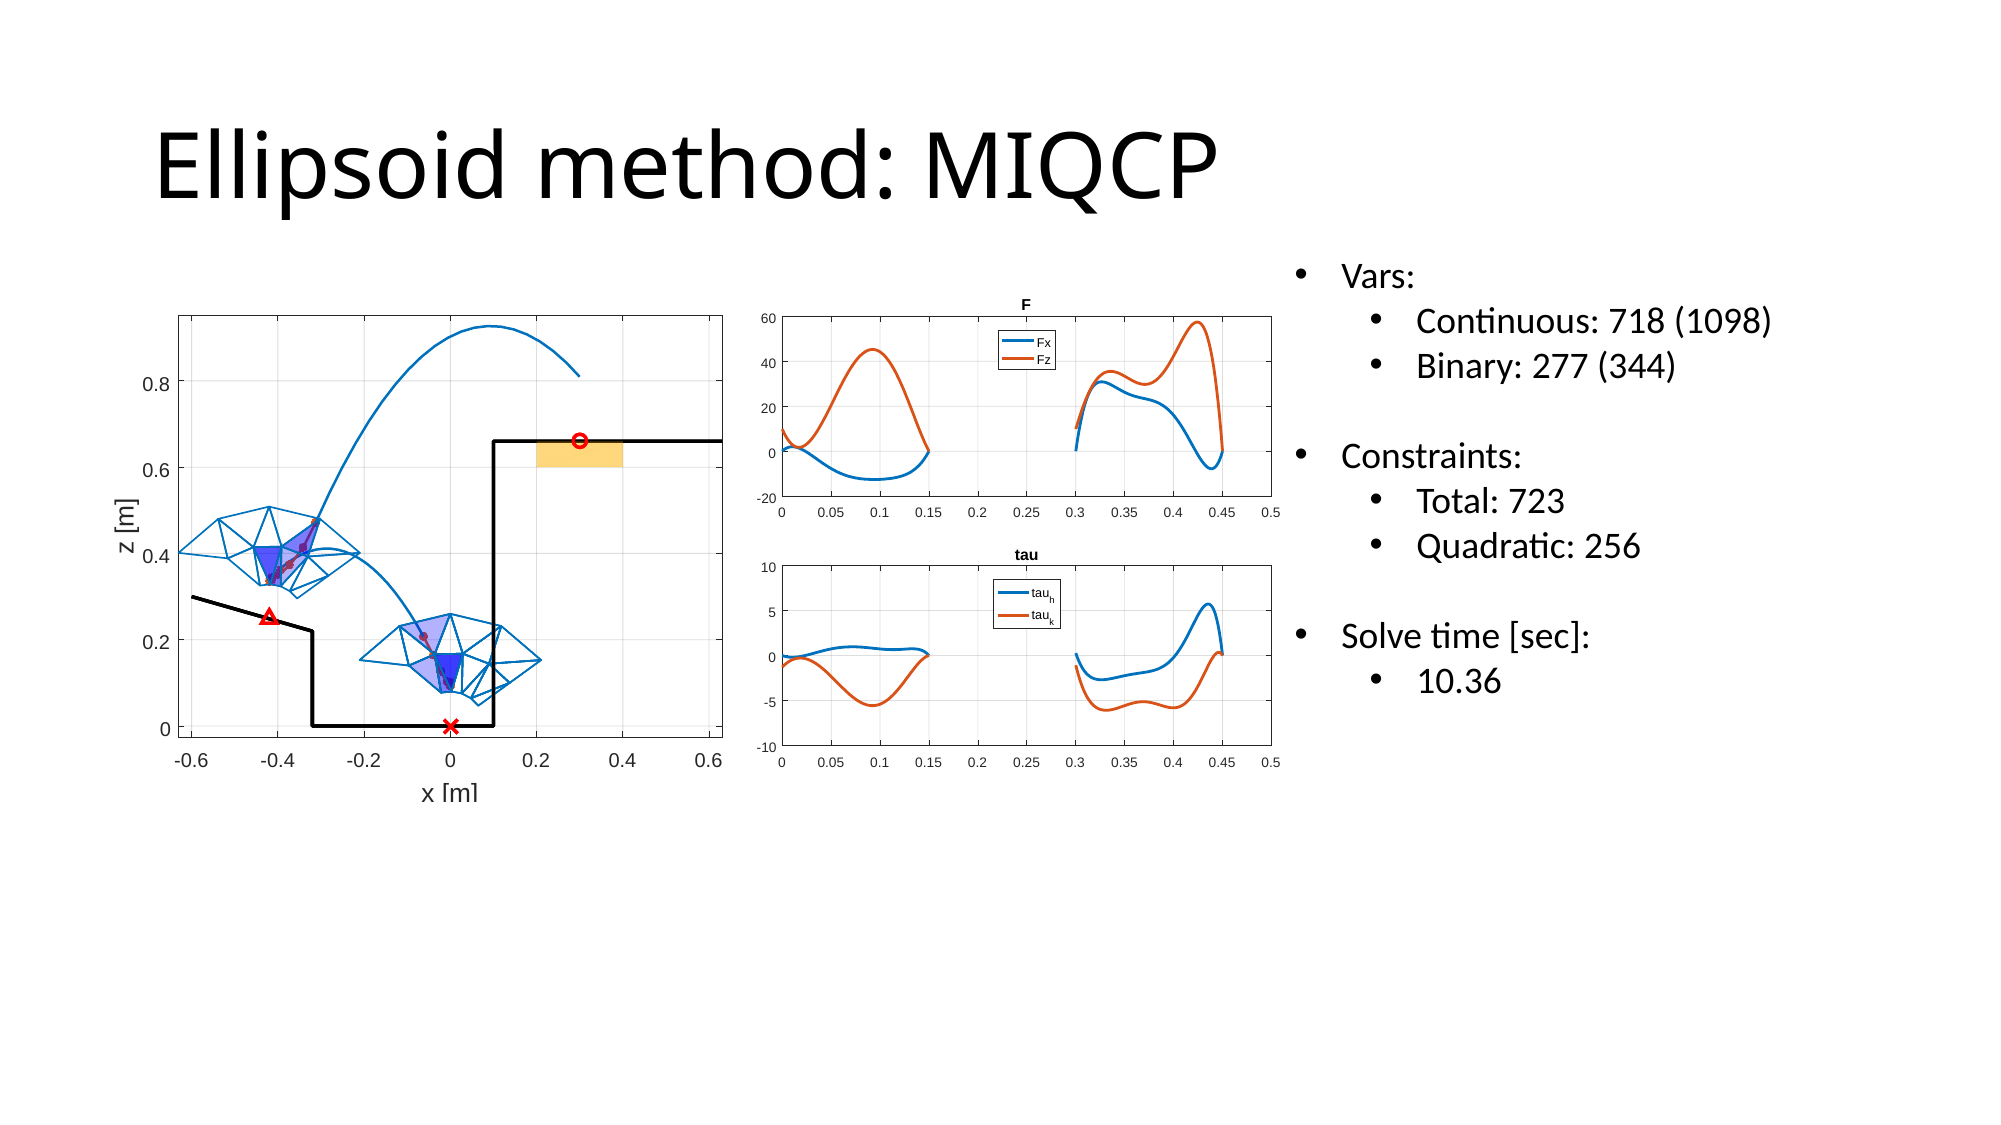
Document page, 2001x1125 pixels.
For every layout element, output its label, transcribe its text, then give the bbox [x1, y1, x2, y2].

text_box Vars: Continuous: 718 (1098) Binary: 277 (344) Constraints: Total: 723 Quadratic: 256 Solve time [sec]: 10.36 [1279, 244, 1863, 709]
title Ellipsoid method: MIQCP [137, 59, 1863, 277]
picture [86, 275, 1331, 803]
